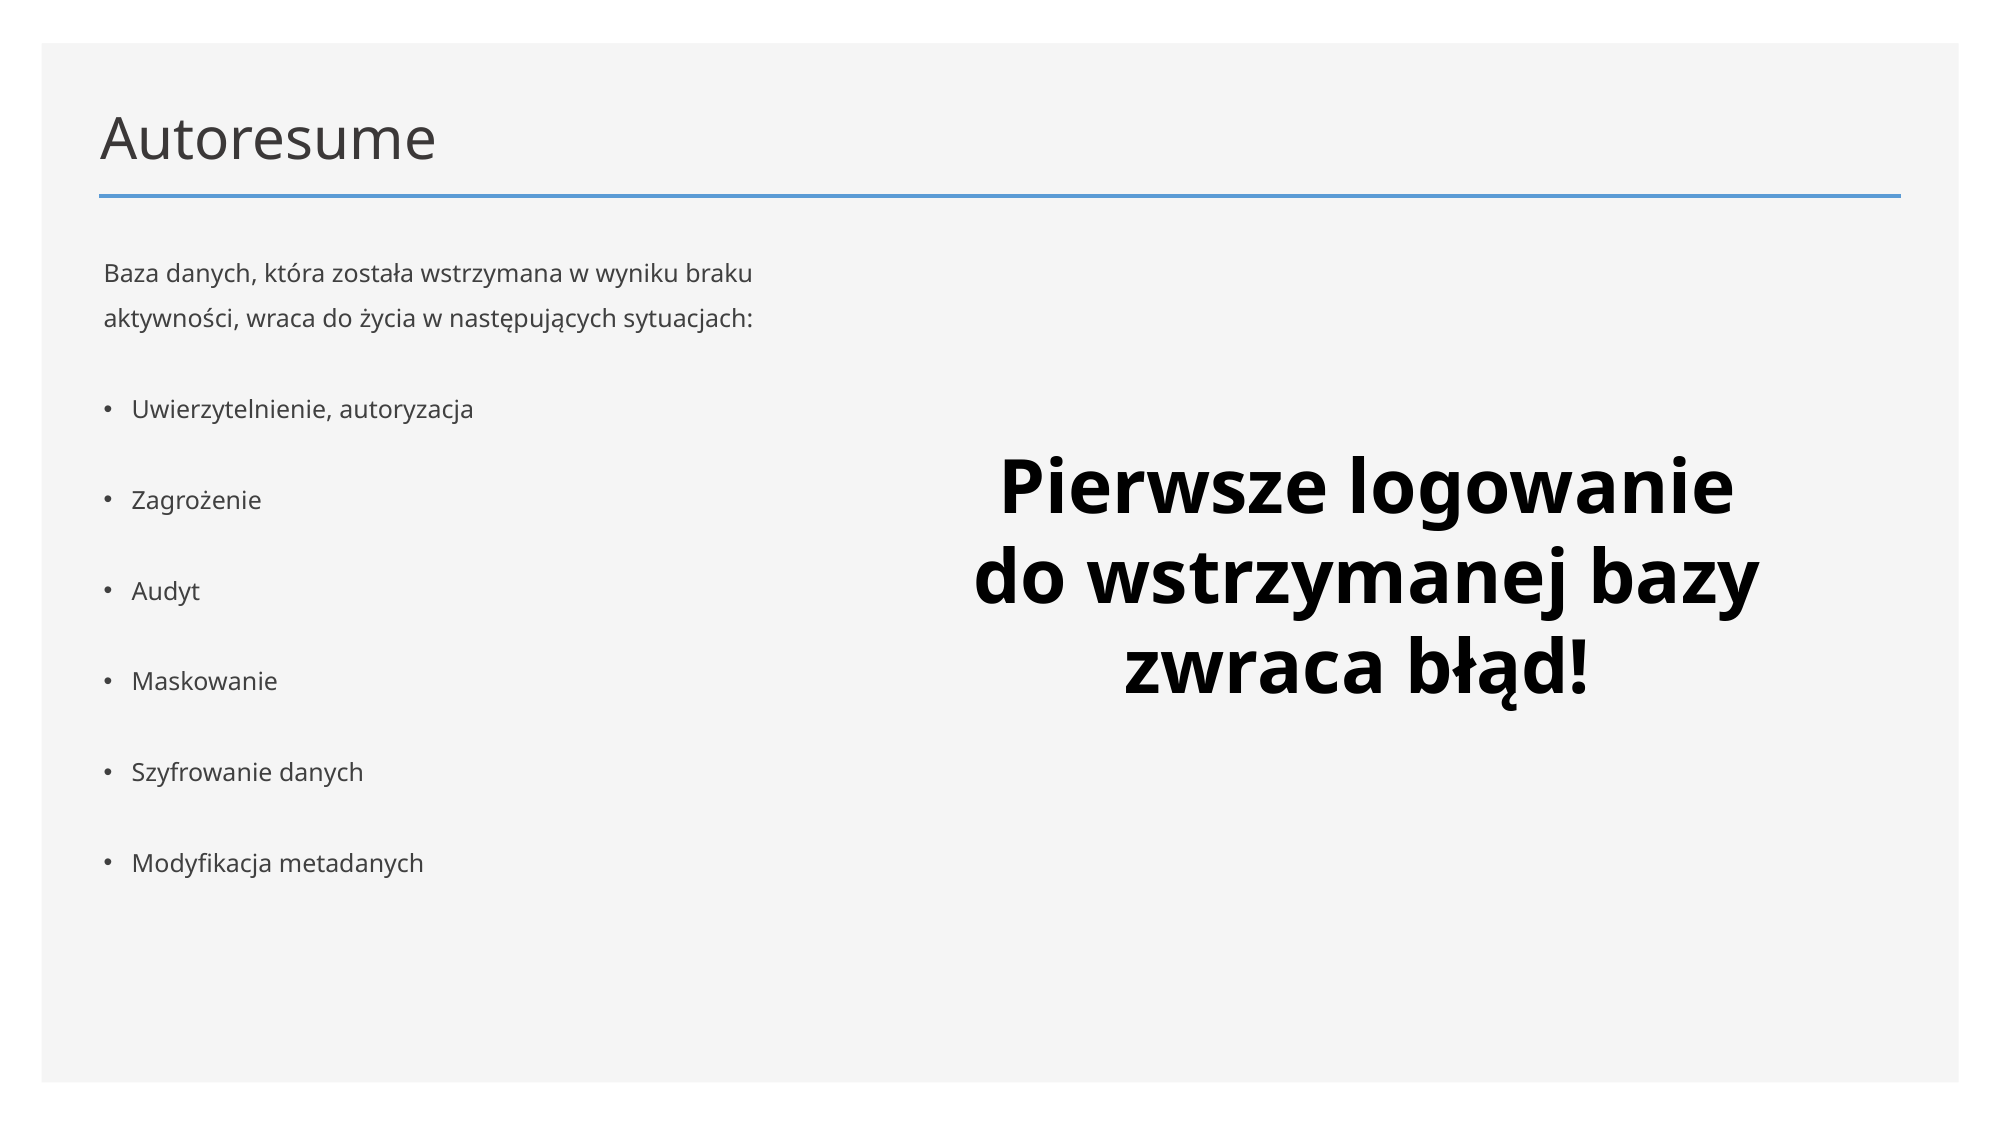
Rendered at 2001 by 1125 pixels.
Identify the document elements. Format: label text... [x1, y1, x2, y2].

text_box Pierwsze logowanie do wstrzymanej bazy zwraca błąd! [940, 430, 1794, 716]
title Autoresume [85, 73, 1214, 179]
list Baza danych, która została wstrzymana w wyniku braku aktywności, wraca do życia w następujących sytuacjach: Uwierzytelnienie, autoryzacja Zagrożenie Audyt Maskowanie Szyfrowanie danych Modyfikacja metadanych [88, 235, 813, 888]
